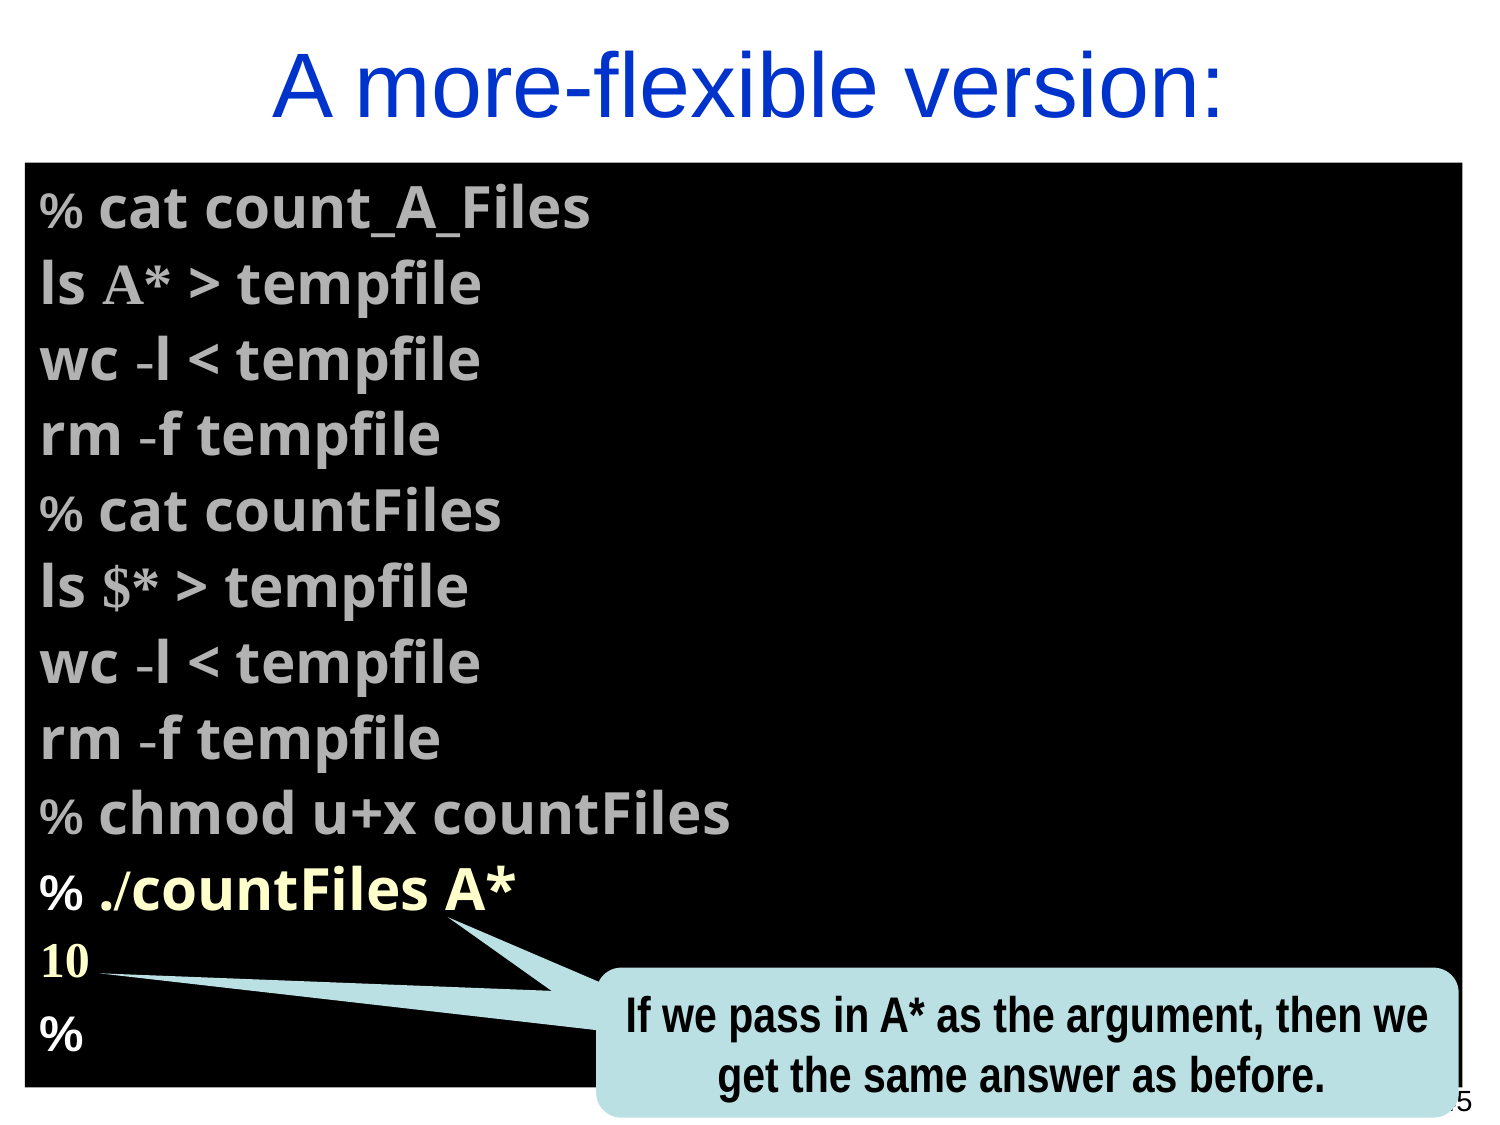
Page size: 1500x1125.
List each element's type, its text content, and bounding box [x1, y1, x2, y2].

text_box [447, 917, 598, 992]
text_box 45 [1412, 1074, 1488, 1125]
list % cat count_A_Files ls A* > tempfile wc -l < tempfile rm -f tempfile % cat countFiles ls $* > tempfile wc -l < tempfile rm -f tempfile % chmod u+x countFiles % ./countFiles A* 10 % u c A* [24, 162, 1463, 1088]
text_box If we pass in A* as the argument, then we get the same answer as before. [98, 967, 1459, 1118]
title A more-flexible version: [0, 24, 1500, 138]
